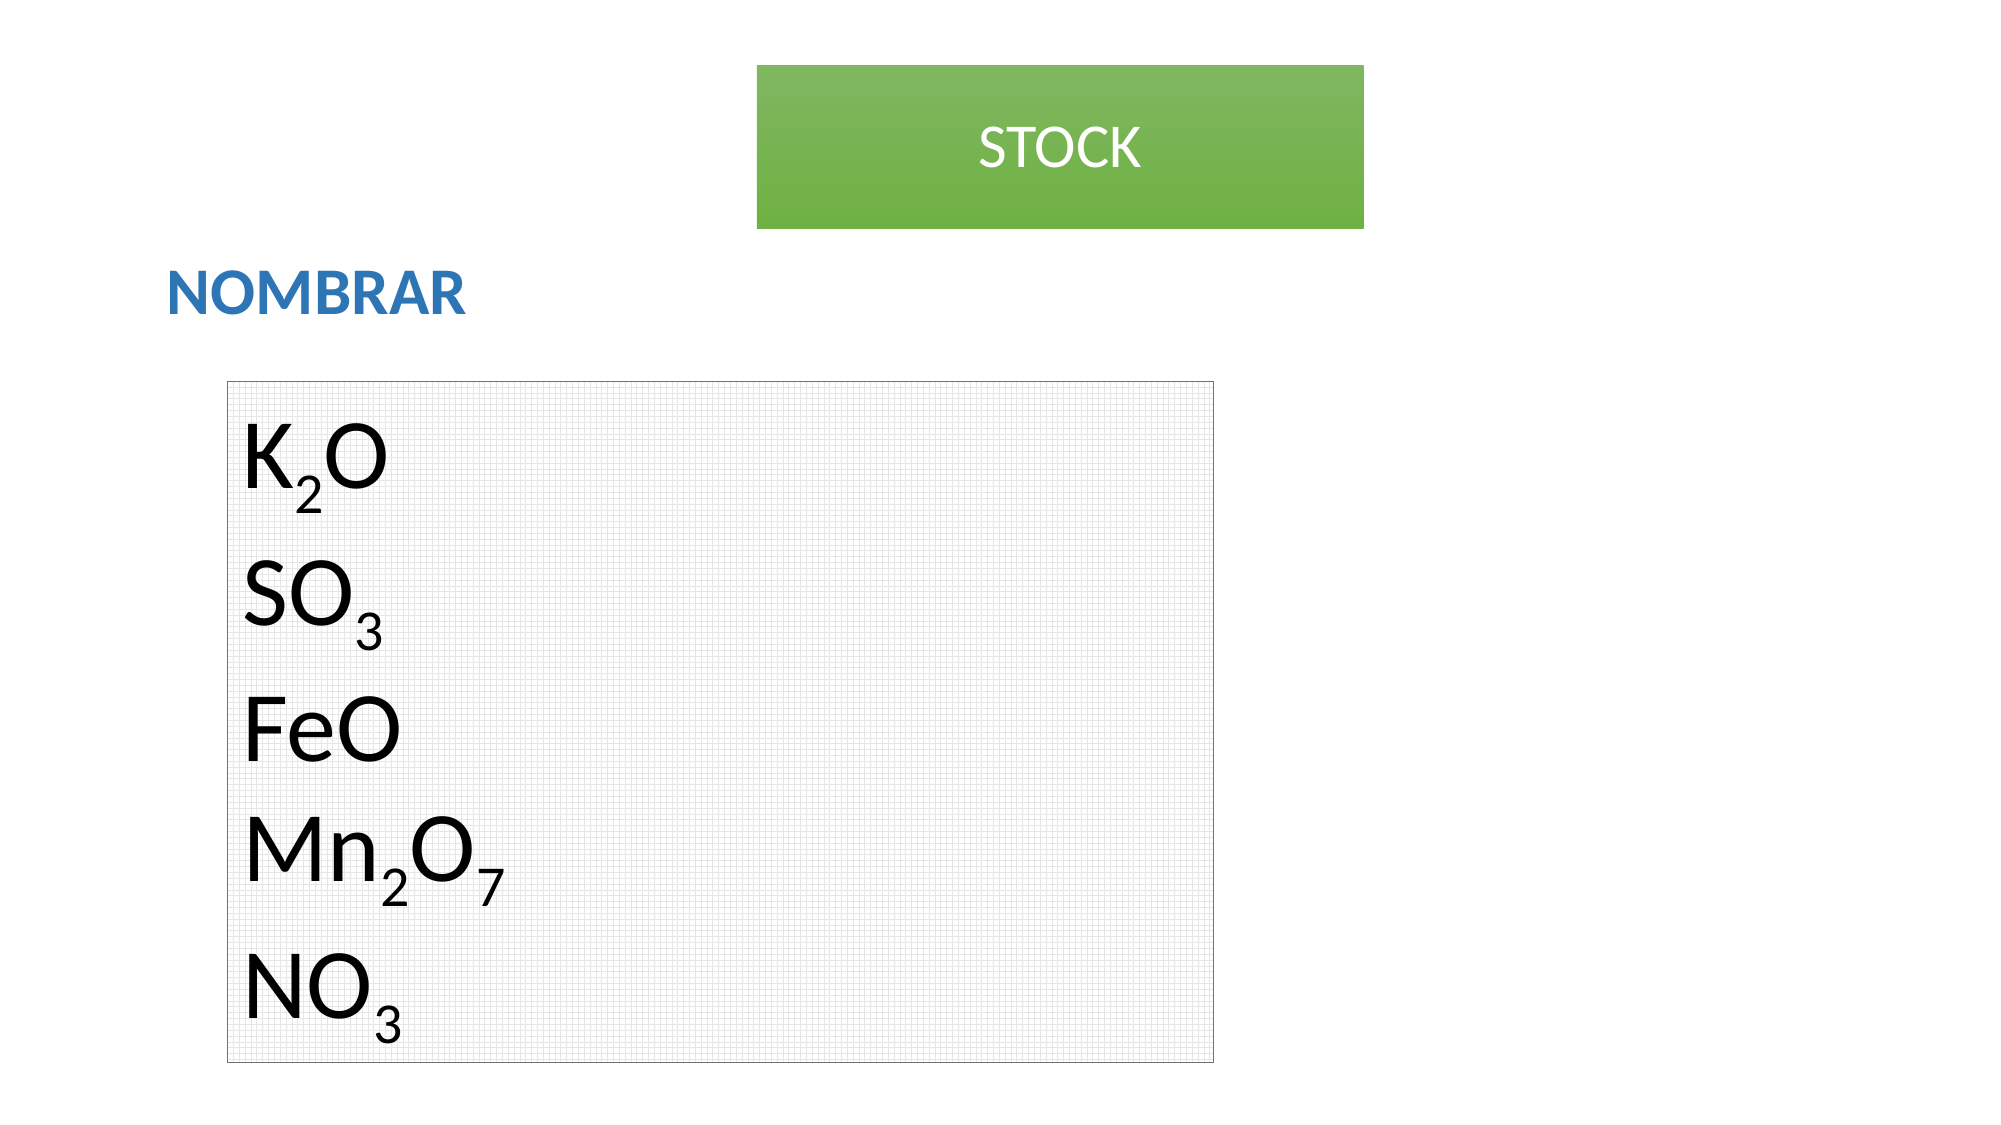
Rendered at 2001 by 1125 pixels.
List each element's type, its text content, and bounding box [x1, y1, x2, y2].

text_box K2O SO3 FeO Mn2O7 NO3 [227, 381, 1214, 1063]
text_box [756, 65, 1364, 229]
text_box NOMBRAR [152, 240, 570, 336]
